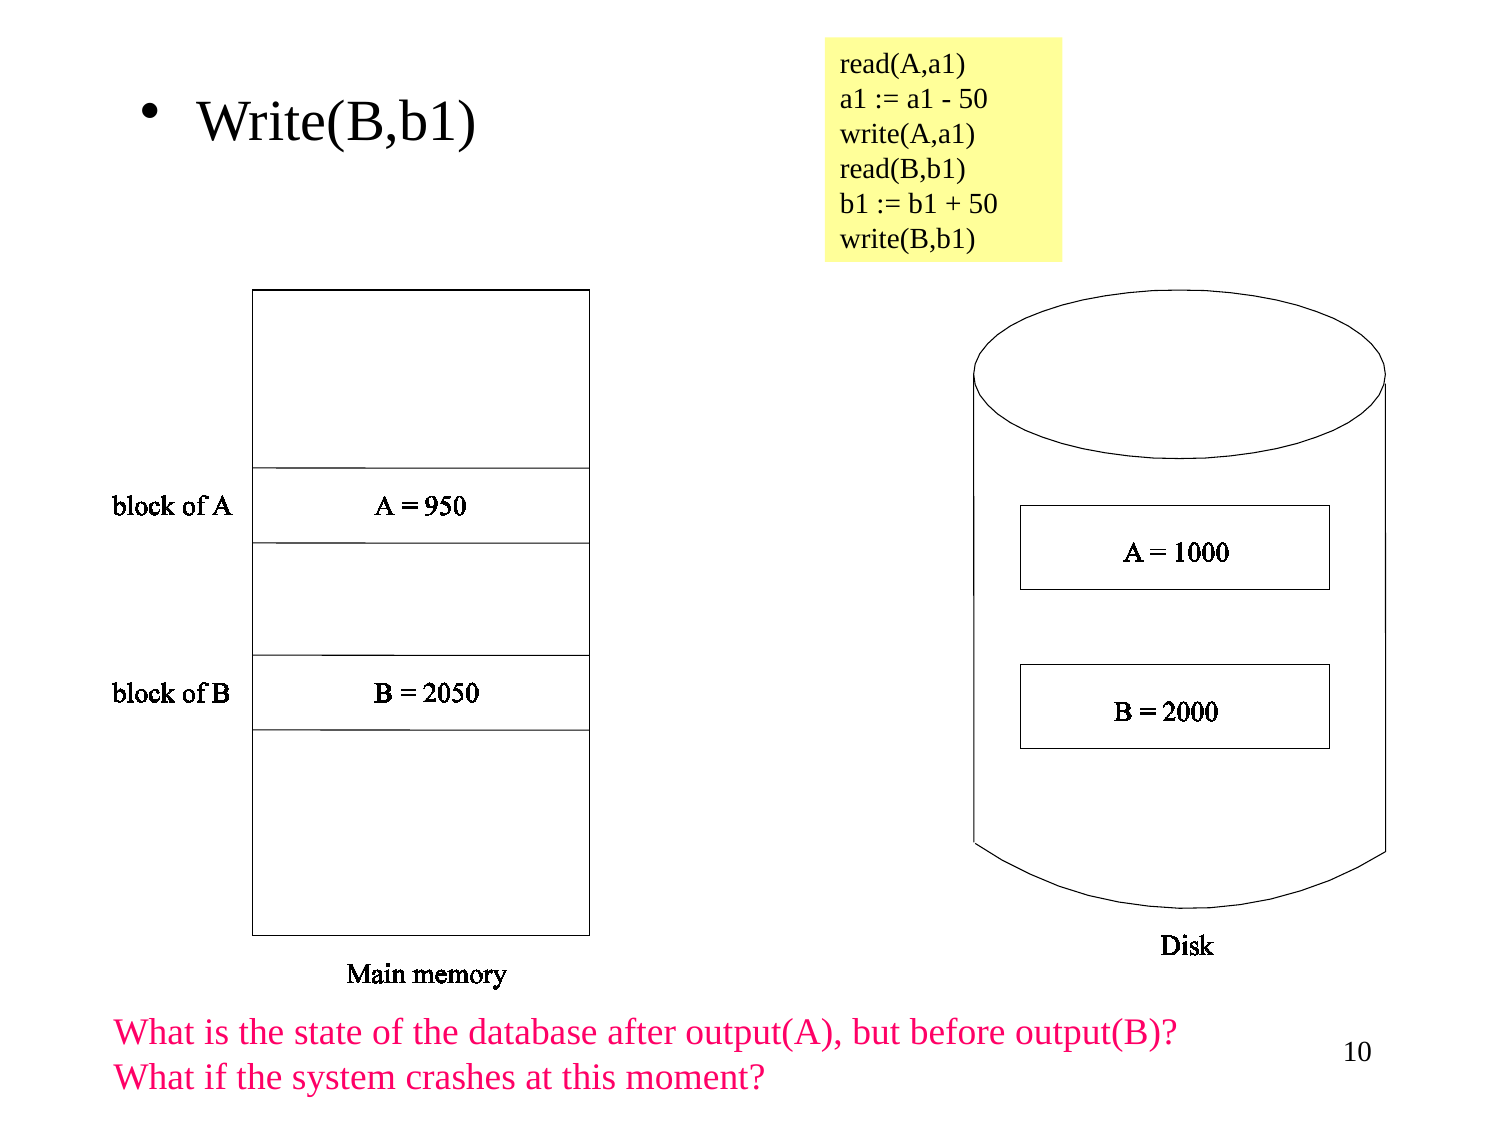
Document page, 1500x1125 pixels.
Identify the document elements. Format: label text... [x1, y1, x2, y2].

text_box [466, 682, 479, 703]
text_box What is the state of the database after output(A), but before output(B)? What if the system crashes at this moment? [98, 999, 1195, 1105]
text_box [374, 496, 395, 515]
text_box [372, 969, 384, 984]
text_box [425, 496, 438, 516]
text_box [412, 969, 435, 983]
text_box [1020, 664, 1330, 749]
text_box [483, 969, 493, 983]
text_box [1176, 542, 1184, 562]
text_box [1191, 701, 1204, 722]
text_box [1190, 941, 1199, 956]
text_box [135, 689, 148, 703]
text_box [975, 843, 1385, 909]
text_box [973, 290, 1386, 459]
text_box [1182, 941, 1188, 955]
text_box [454, 496, 466, 516]
text_box [1205, 701, 1218, 722]
text_box [493, 970, 507, 990]
text_box [470, 969, 483, 984]
slide_number 10 [1195, 1024, 1388, 1101]
text_box [435, 969, 447, 984]
text_box [1161, 935, 1180, 955]
text_box [161, 495, 175, 515]
text_box [212, 495, 233, 515]
text_box [135, 501, 148, 516]
text_box [347, 964, 371, 983]
text_box [1163, 701, 1176, 721]
text_box [374, 683, 392, 703]
text_box [1199, 934, 1214, 955]
text_box [149, 501, 160, 516]
text_box [1216, 542, 1229, 562]
text_box [197, 682, 209, 703]
text_box [252, 656, 590, 936]
text_box [183, 689, 195, 703]
text_box [423, 682, 436, 702]
list Write(B,b1) [125, 75, 1400, 275]
text_box [1020, 505, 1330, 590]
text_box [112, 682, 126, 703]
text_box [161, 682, 175, 703]
text_box [252, 290, 590, 655]
text_box [392, 969, 406, 983]
text_box [149, 689, 160, 703]
text_box [183, 501, 195, 516]
text_box [112, 495, 126, 516]
text_box [438, 682, 450, 703]
text_box [447, 969, 469, 983]
text_box [197, 495, 209, 515]
text_box [212, 683, 229, 703]
text_box [440, 496, 451, 516]
text_box [127, 495, 134, 515]
text_box [1202, 542, 1215, 562]
text_box [1114, 702, 1132, 721]
text_box [384, 969, 392, 983]
text_box [1188, 542, 1201, 562]
text_box [452, 683, 463, 703]
text_box read(A,a1) a1 := a1 - 50 write(A,a1) read(B,b1) b1 := b1 + 50 write(B,b1) [824, 37, 1063, 262]
text_box [127, 682, 134, 703]
text_box [1123, 542, 1144, 562]
text_box [1177, 701, 1190, 722]
